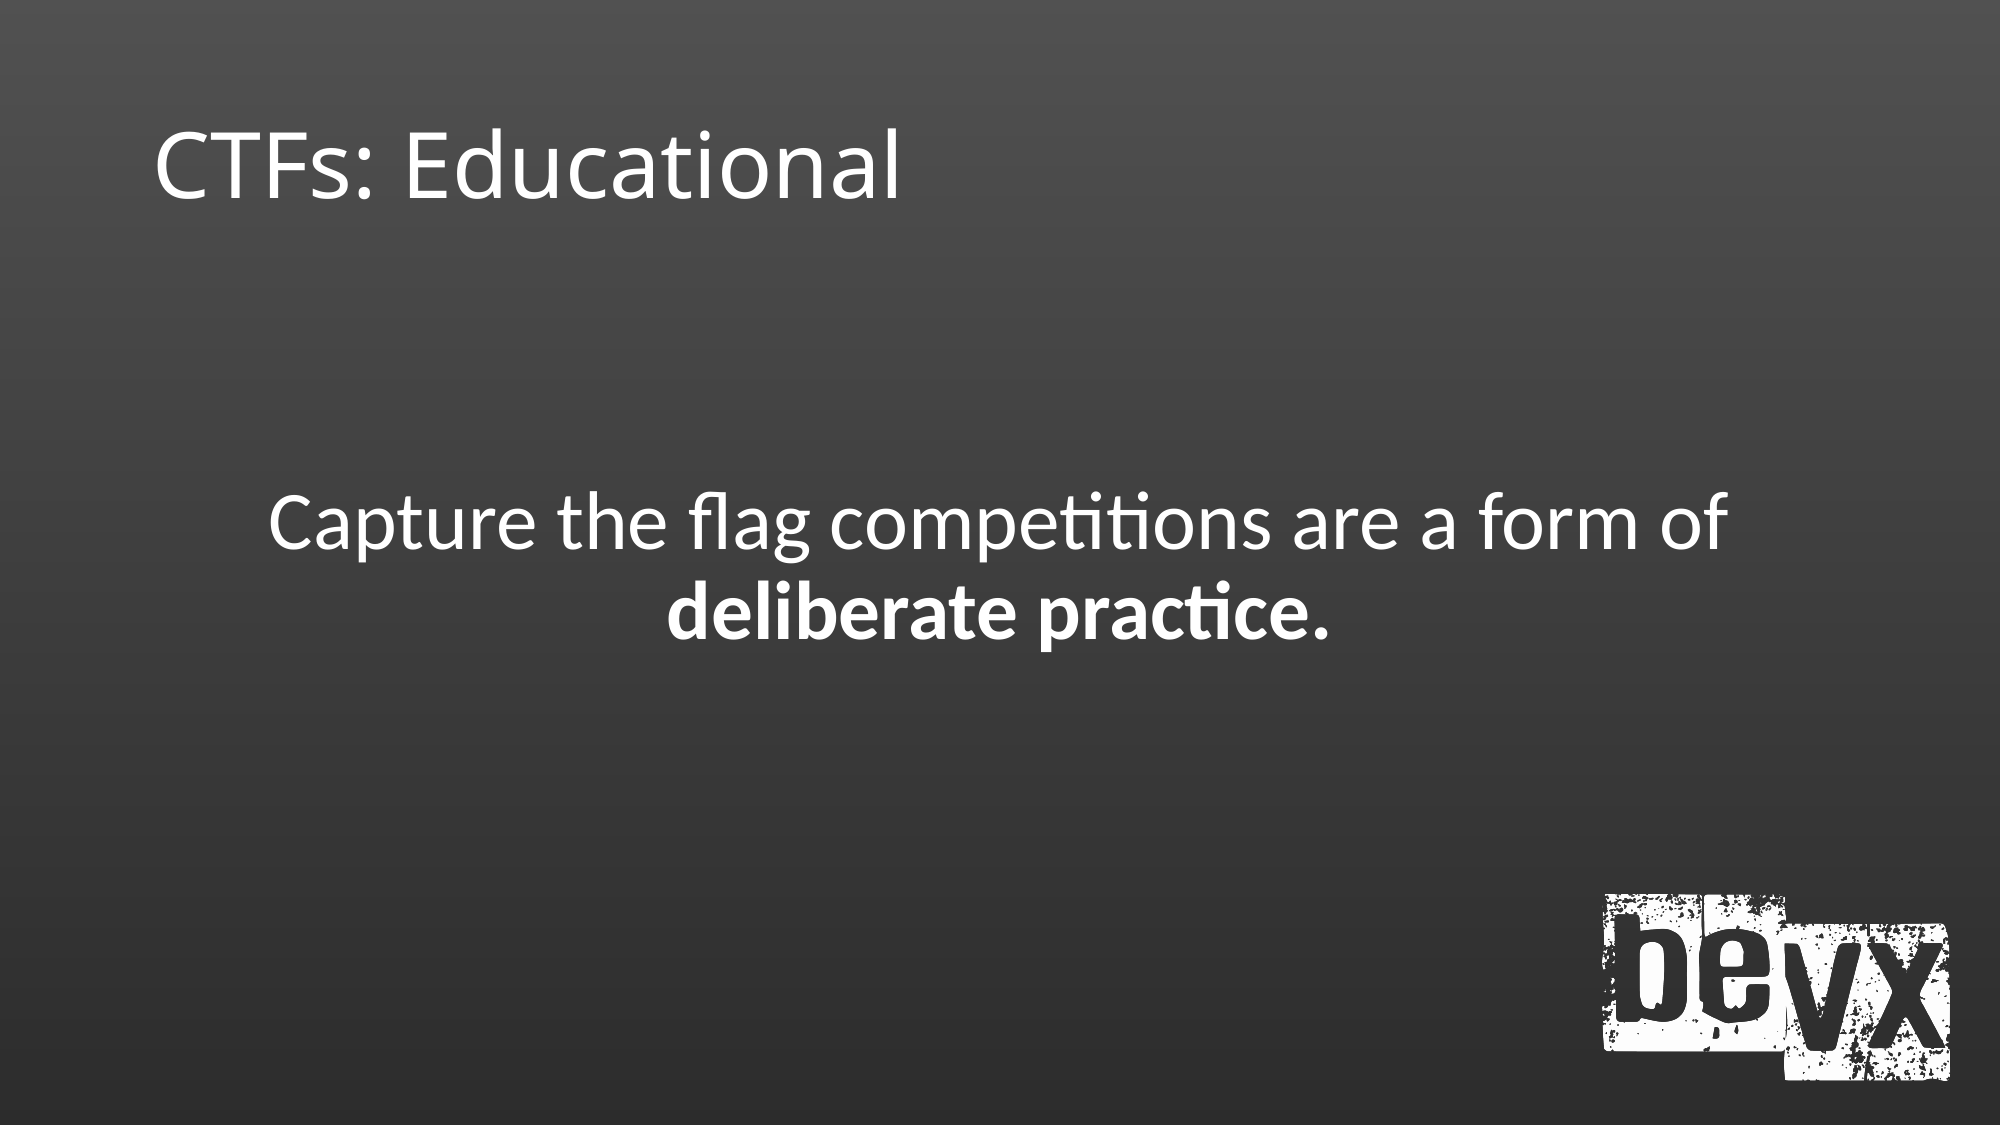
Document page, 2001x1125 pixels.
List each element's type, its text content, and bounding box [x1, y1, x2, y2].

title CTFs: Educational [137, 59, 1863, 278]
picture [1592, 873, 1958, 1103]
list Capture the flag competitions are a form of deliberate practice. [137, 337, 1863, 798]
